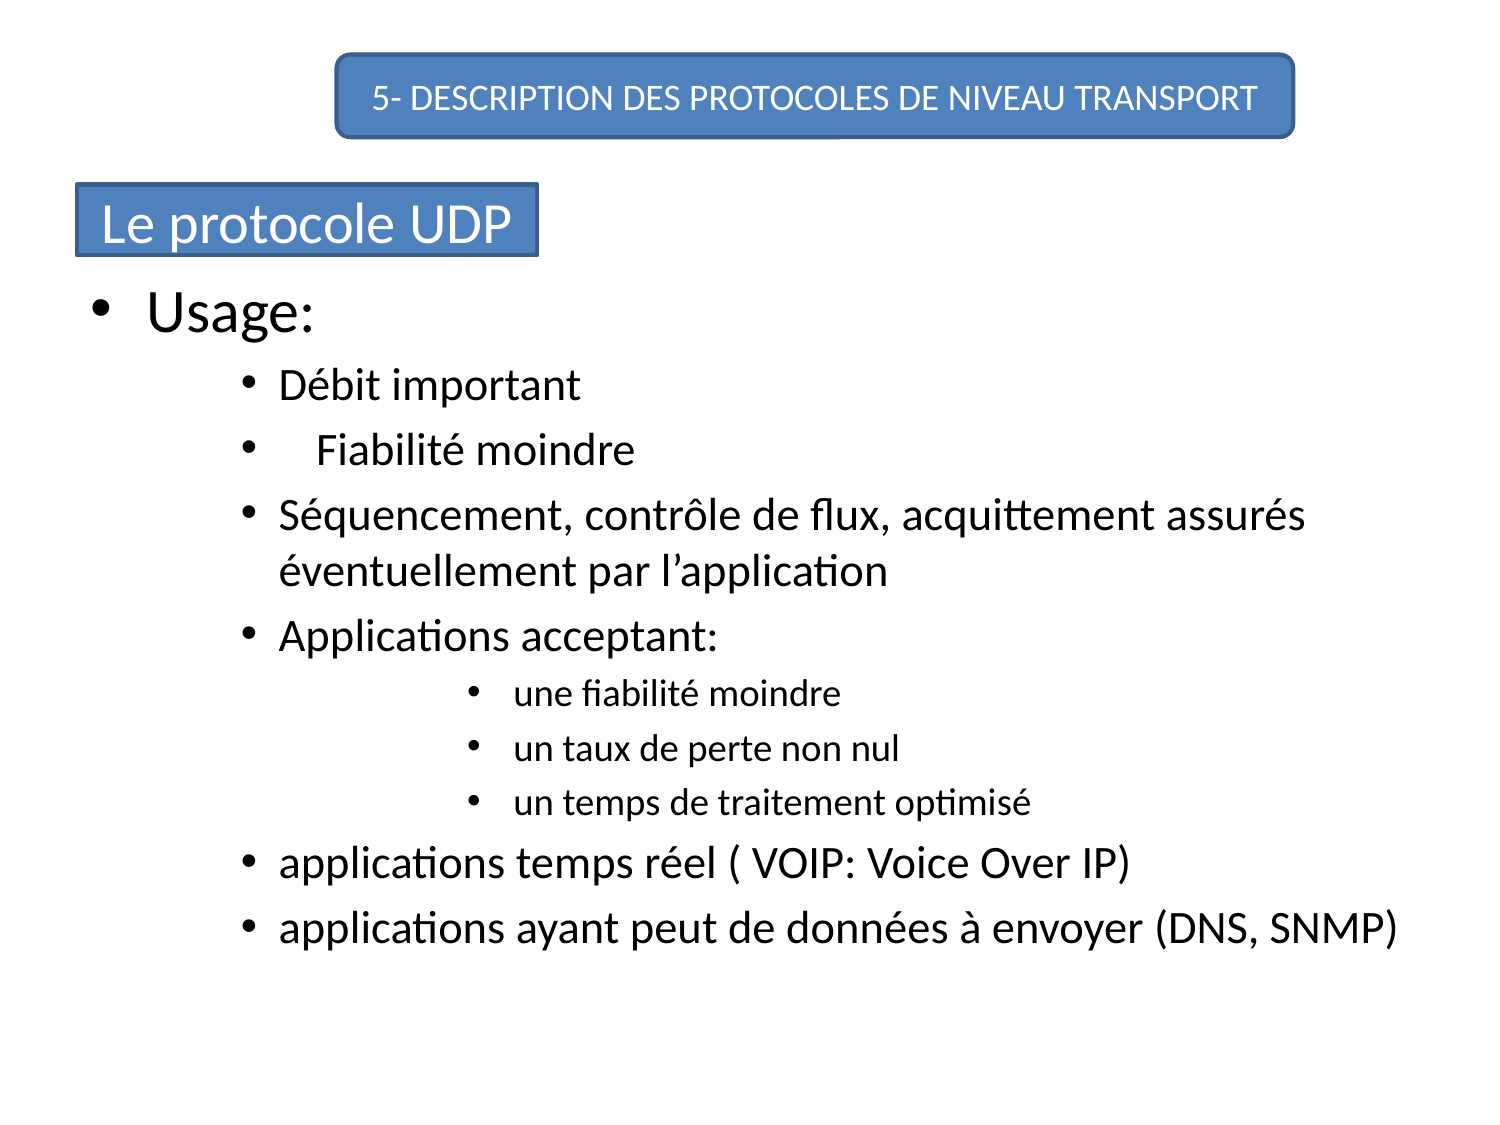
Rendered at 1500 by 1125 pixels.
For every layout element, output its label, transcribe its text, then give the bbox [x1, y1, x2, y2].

text_box 5- DESCRIPTION DES PROTOCOLES DE NIVEAU TRANSPORT [334, 52, 1296, 140]
text_box Le protocole UDP [75, 182, 539, 257]
list Usage: Débit important Fiabilité moindre Séquencement, contrôle de flux, acquittement assurés éventuellement par l’application Applications acceptant: une fiabilité moindre un taux de perte non nul un temps de traitement optimisé applications temps réel ( VOIP: Voice Over IP) applications ayant peut de données à envoyer (DNS, SNMP) [75, 262, 1425, 1005]
